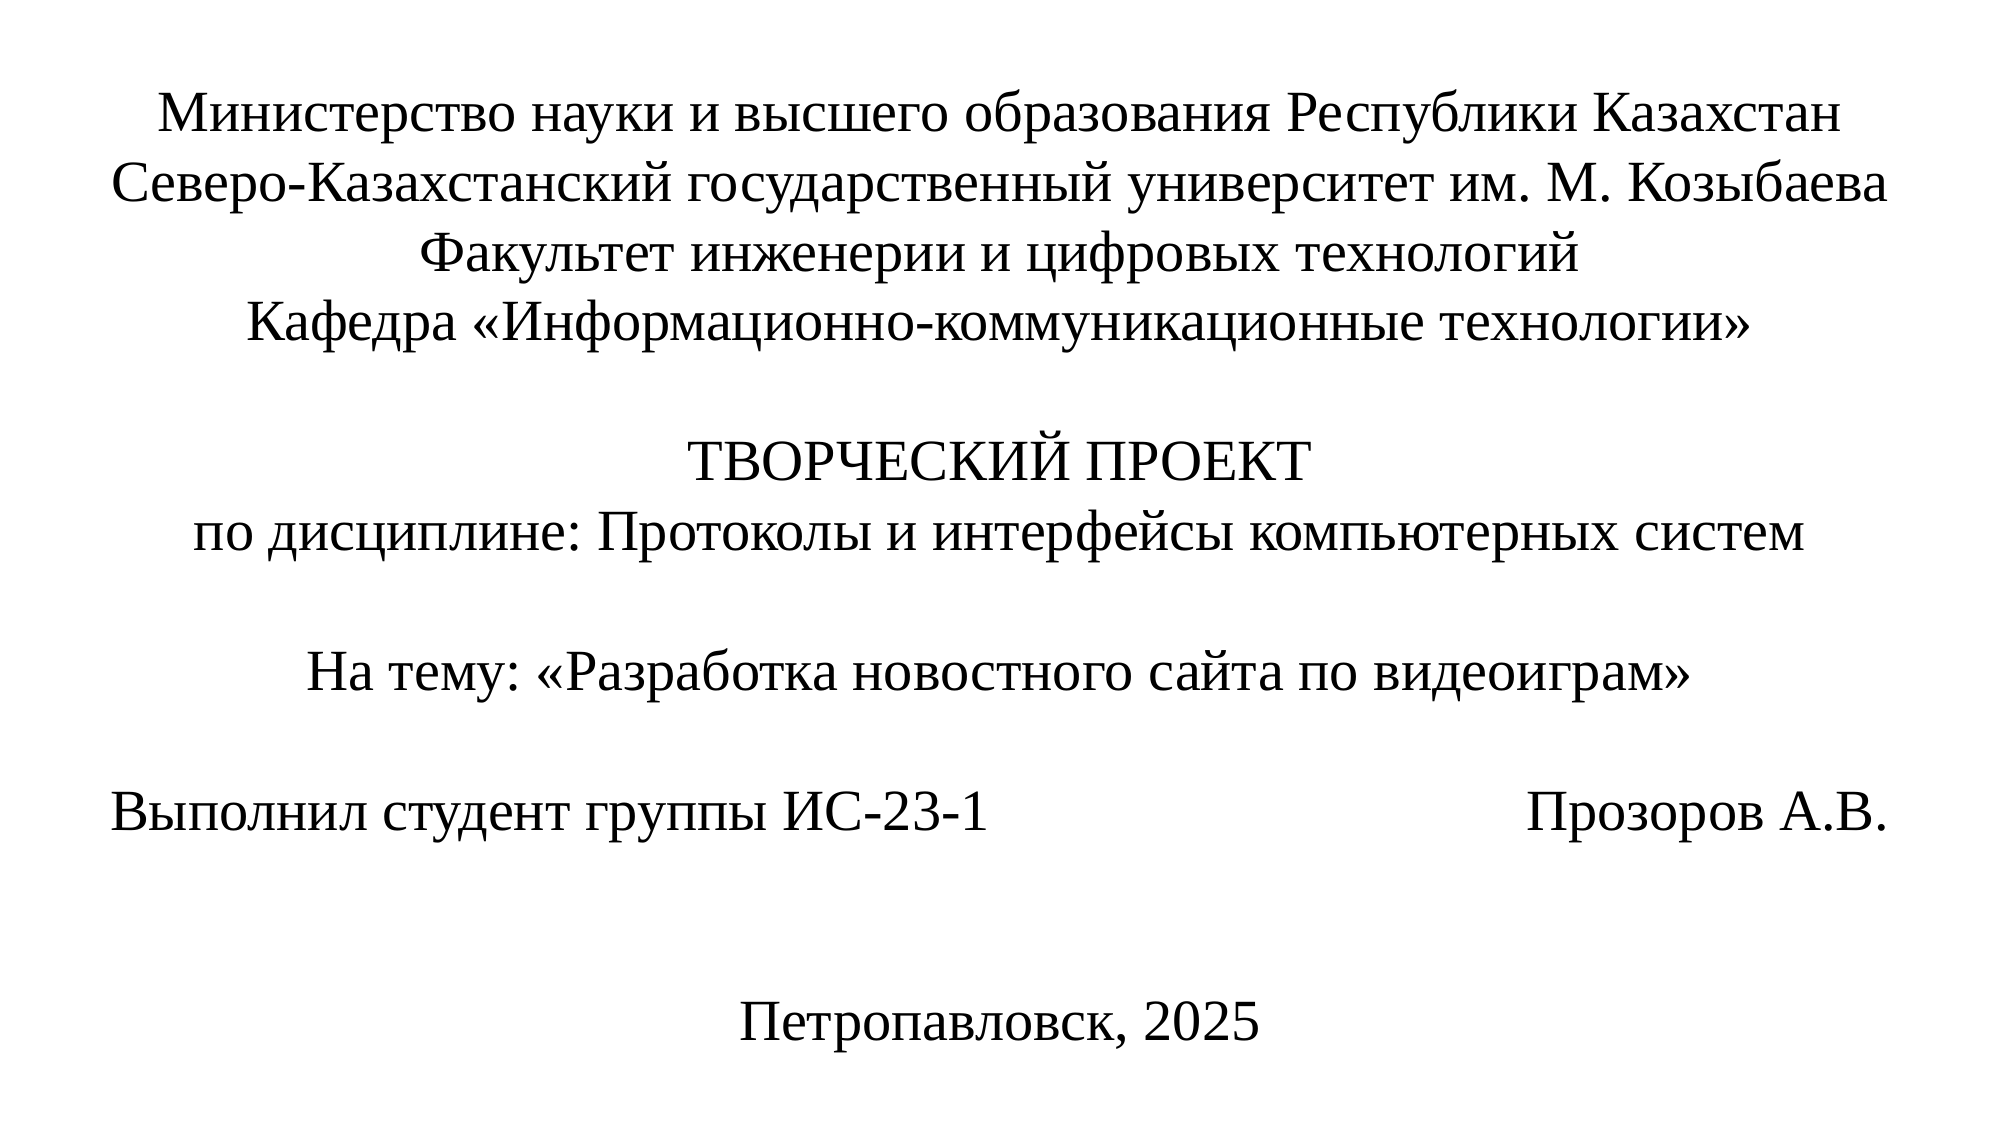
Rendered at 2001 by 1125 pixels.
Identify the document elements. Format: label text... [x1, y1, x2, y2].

title Министерство науки и высшего образования Республики Казахстан Северо-Казахстанский государственный университет им. М. Козыбаева Факультет инженерии и цифровых технологий Кафедра «Информационно-коммуникационные технологии» ТВОРЧЕСКИЙ ПРОЕКТ по дисциплине: Протоколы и интерфейсы компьютерных систем На тему: «Разработка новостного сайта по видеоиграм» Выполнил студент группы ИС-23-1 Прозоров А.В. Петропавловск, 2025 [0, 58, 2000, 1067]
